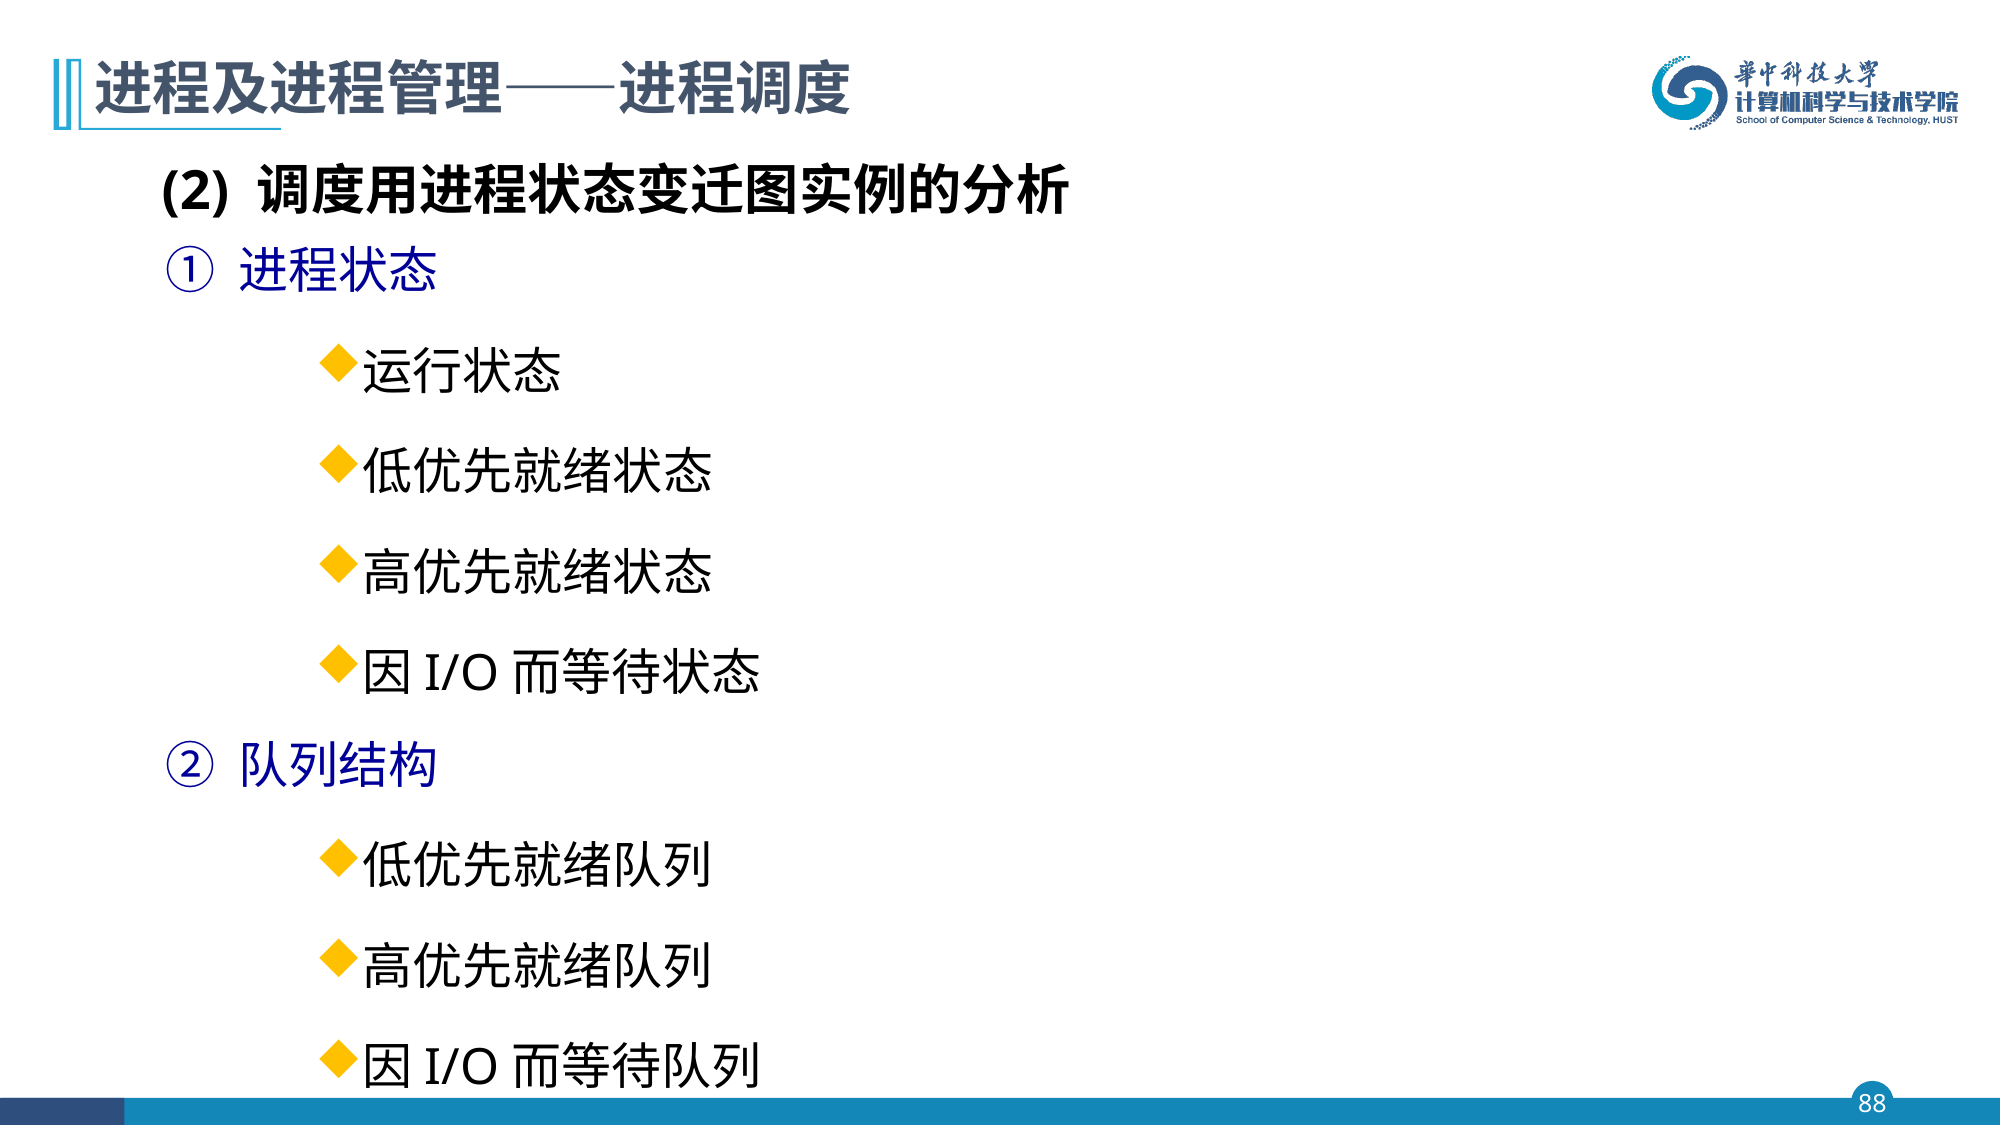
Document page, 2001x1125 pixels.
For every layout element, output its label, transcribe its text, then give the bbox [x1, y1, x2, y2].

picture [1653, 56, 1958, 130]
picture [1653, 56, 1678, 79]
title 进程及进程管理——进程调度 [80, 51, 1653, 137]
text_box (2) 调度用进程状态变迁图实例的分析 [146, 115, 1181, 228]
text_box ① 进程状态 运行状态 低优先就绪状态 高优先就绪状态 因I/O而等待状态 ② 队列结构 低优先就绪队列 高优先就绪队列 因I/O而等待队列 [56, 213, 1008, 1103]
